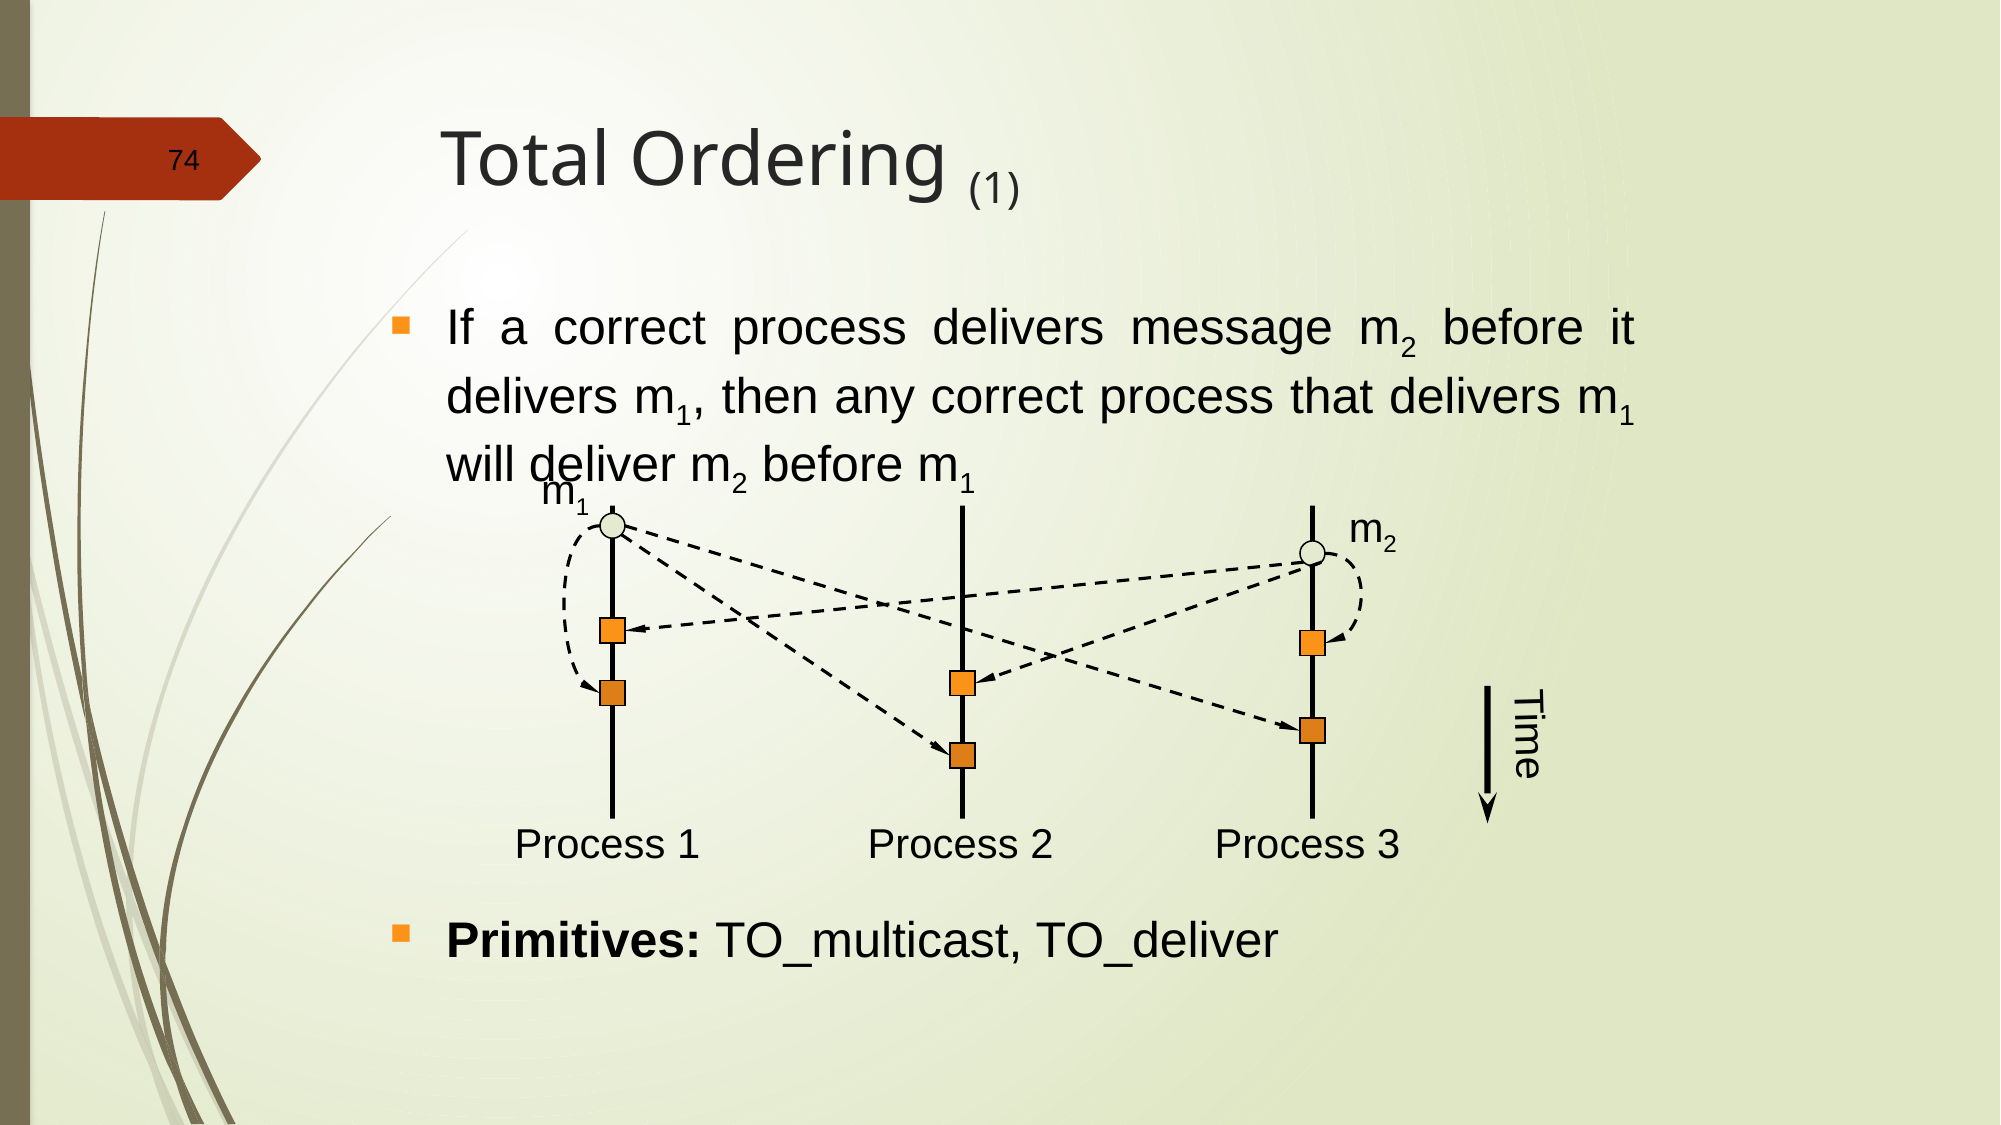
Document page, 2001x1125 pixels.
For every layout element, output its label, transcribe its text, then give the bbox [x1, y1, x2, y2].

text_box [599, 561, 1304, 644]
title Total Ordering (1) [425, 102, 1888, 313]
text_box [599, 650, 616, 706]
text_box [624, 652, 1326, 744]
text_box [621, 749, 976, 769]
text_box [524, 455, 626, 539]
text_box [1487, 673, 1565, 824]
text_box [599, 525, 624, 561]
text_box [1299, 553, 1326, 656]
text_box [949, 561, 1322, 696]
text_box Primitives: TO_multicast, TO_deliver [374, 899, 1650, 988]
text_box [624, 525, 1294, 561]
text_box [499, 505, 1416, 876]
slide_number 74 [87, 129, 216, 190]
text_box If a correct process delivers message m2 before it delivers m1, then any correct process that delivers m1 will deliver m2 before m1 [374, 287, 1650, 375]
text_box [1299, 492, 1414, 567]
